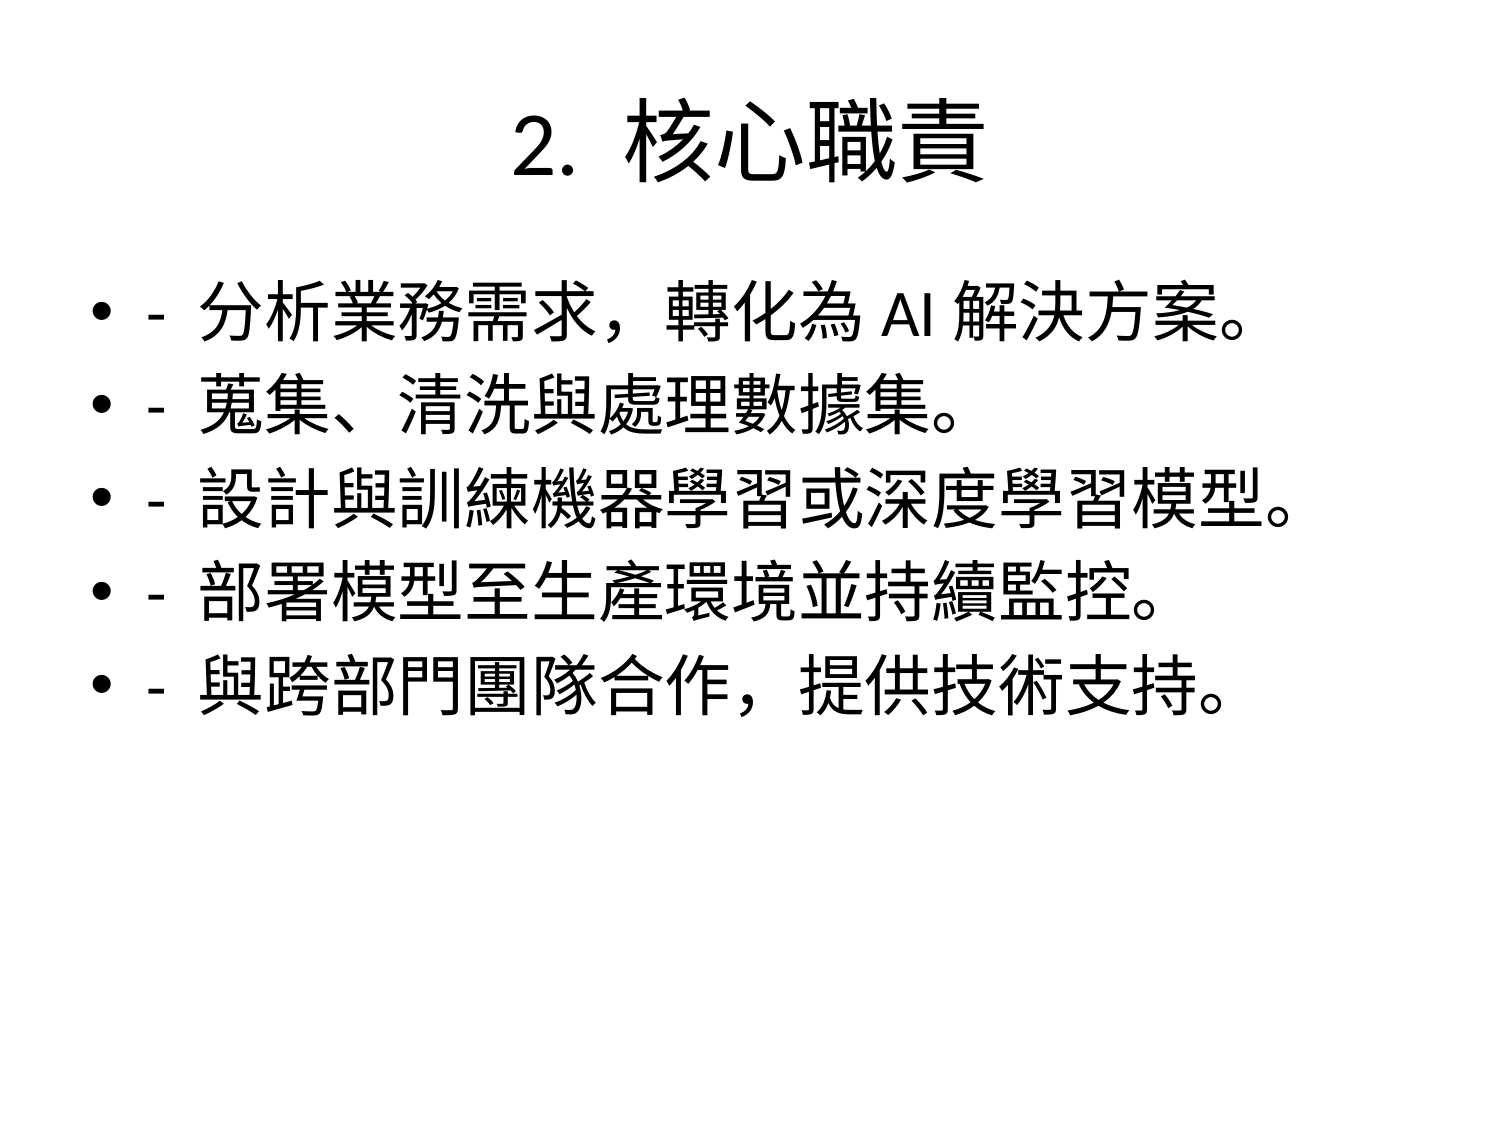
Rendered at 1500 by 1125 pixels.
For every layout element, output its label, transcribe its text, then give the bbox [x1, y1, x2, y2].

list - 分析業務需求，轉化為AI解決方案。 - 蒐集、清洗與處理數據集。 - 設計與訓練機器學習或深度學習模型。 - 部署模型至生產環境並持續監控。 - 與跨部門團隊合作，提供技術支持。 [75, 262, 1425, 1005]
title 2. 核心職責 [75, 45, 1425, 233]
